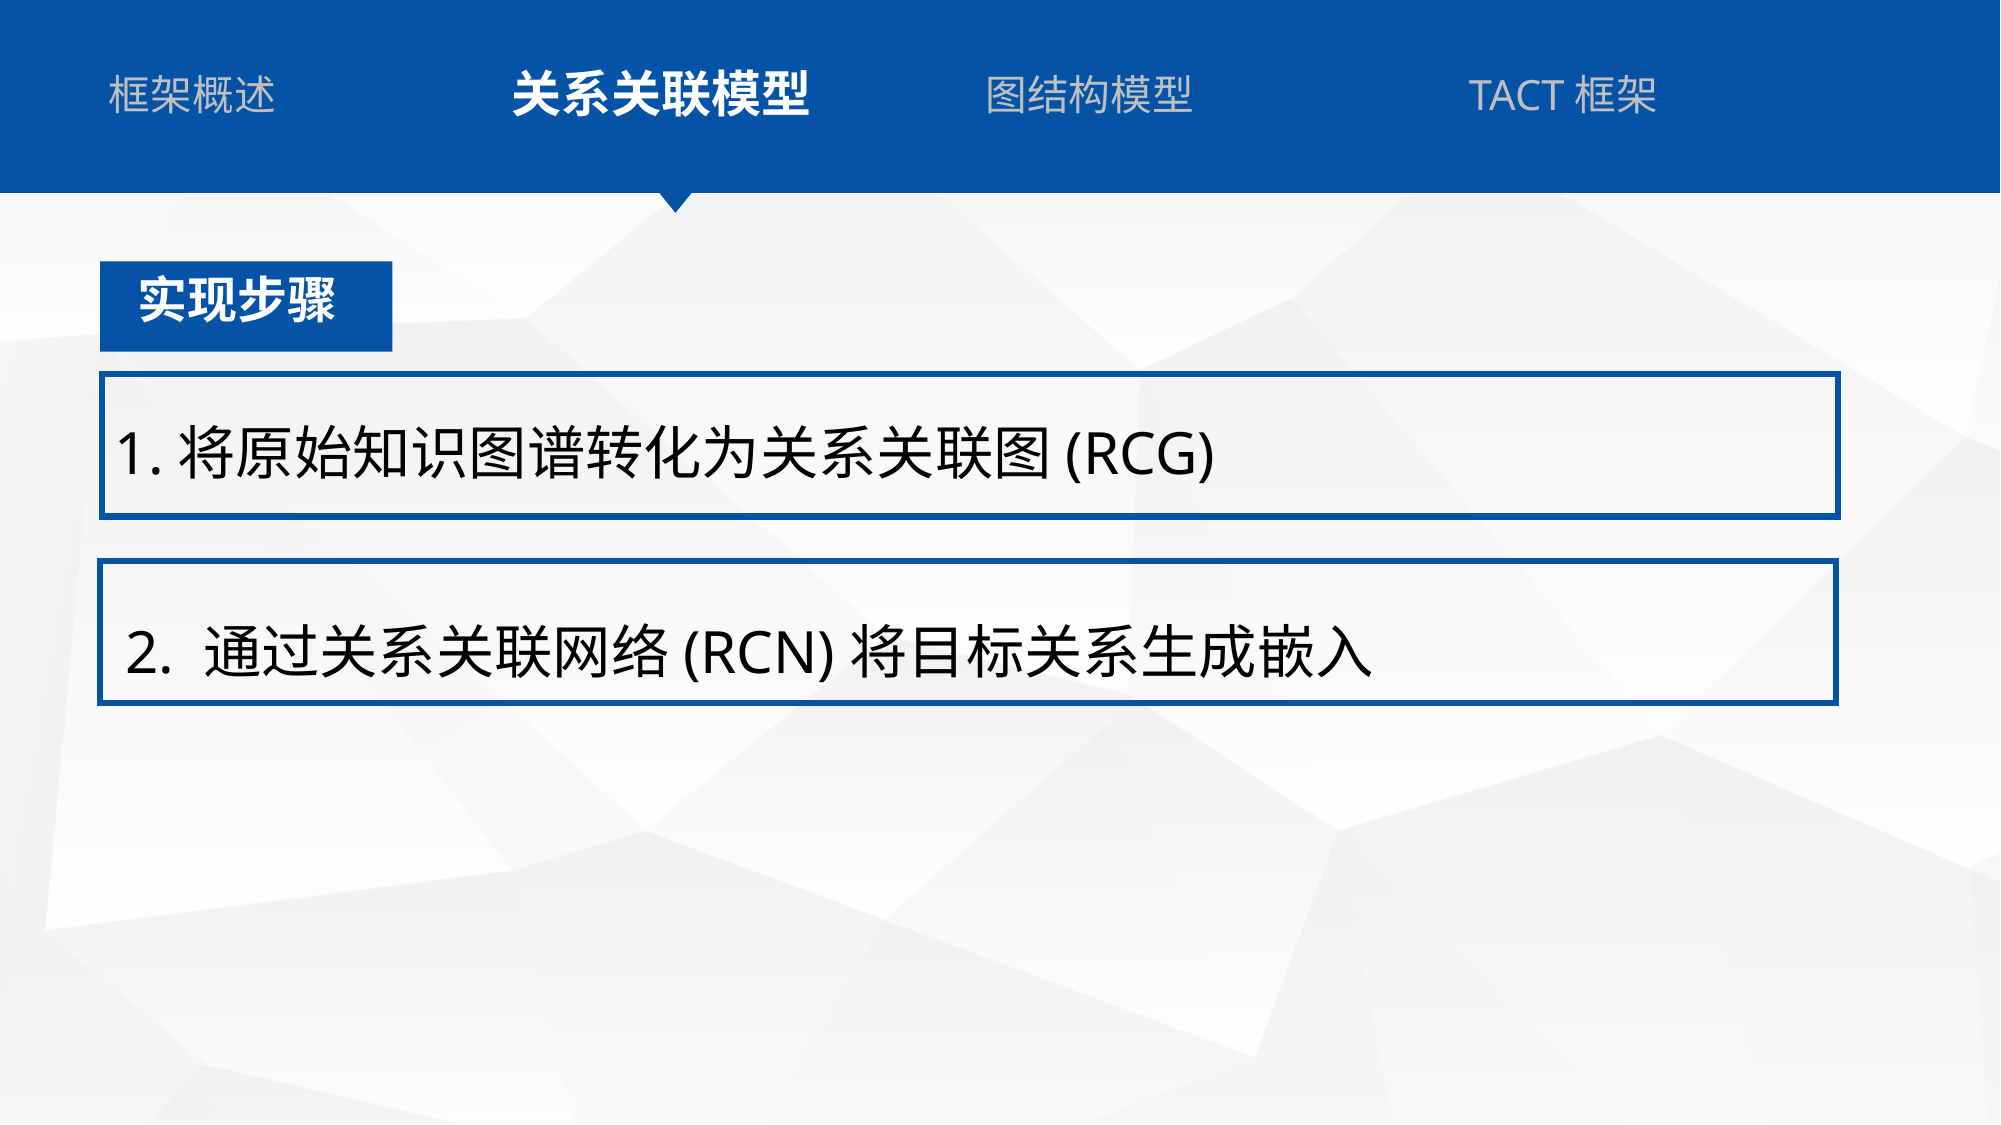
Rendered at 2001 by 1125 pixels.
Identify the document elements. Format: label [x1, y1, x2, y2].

text_box [100, 560, 1836, 704]
picture [0, 0, 2000, 1124]
text_box [100, 374, 1839, 517]
